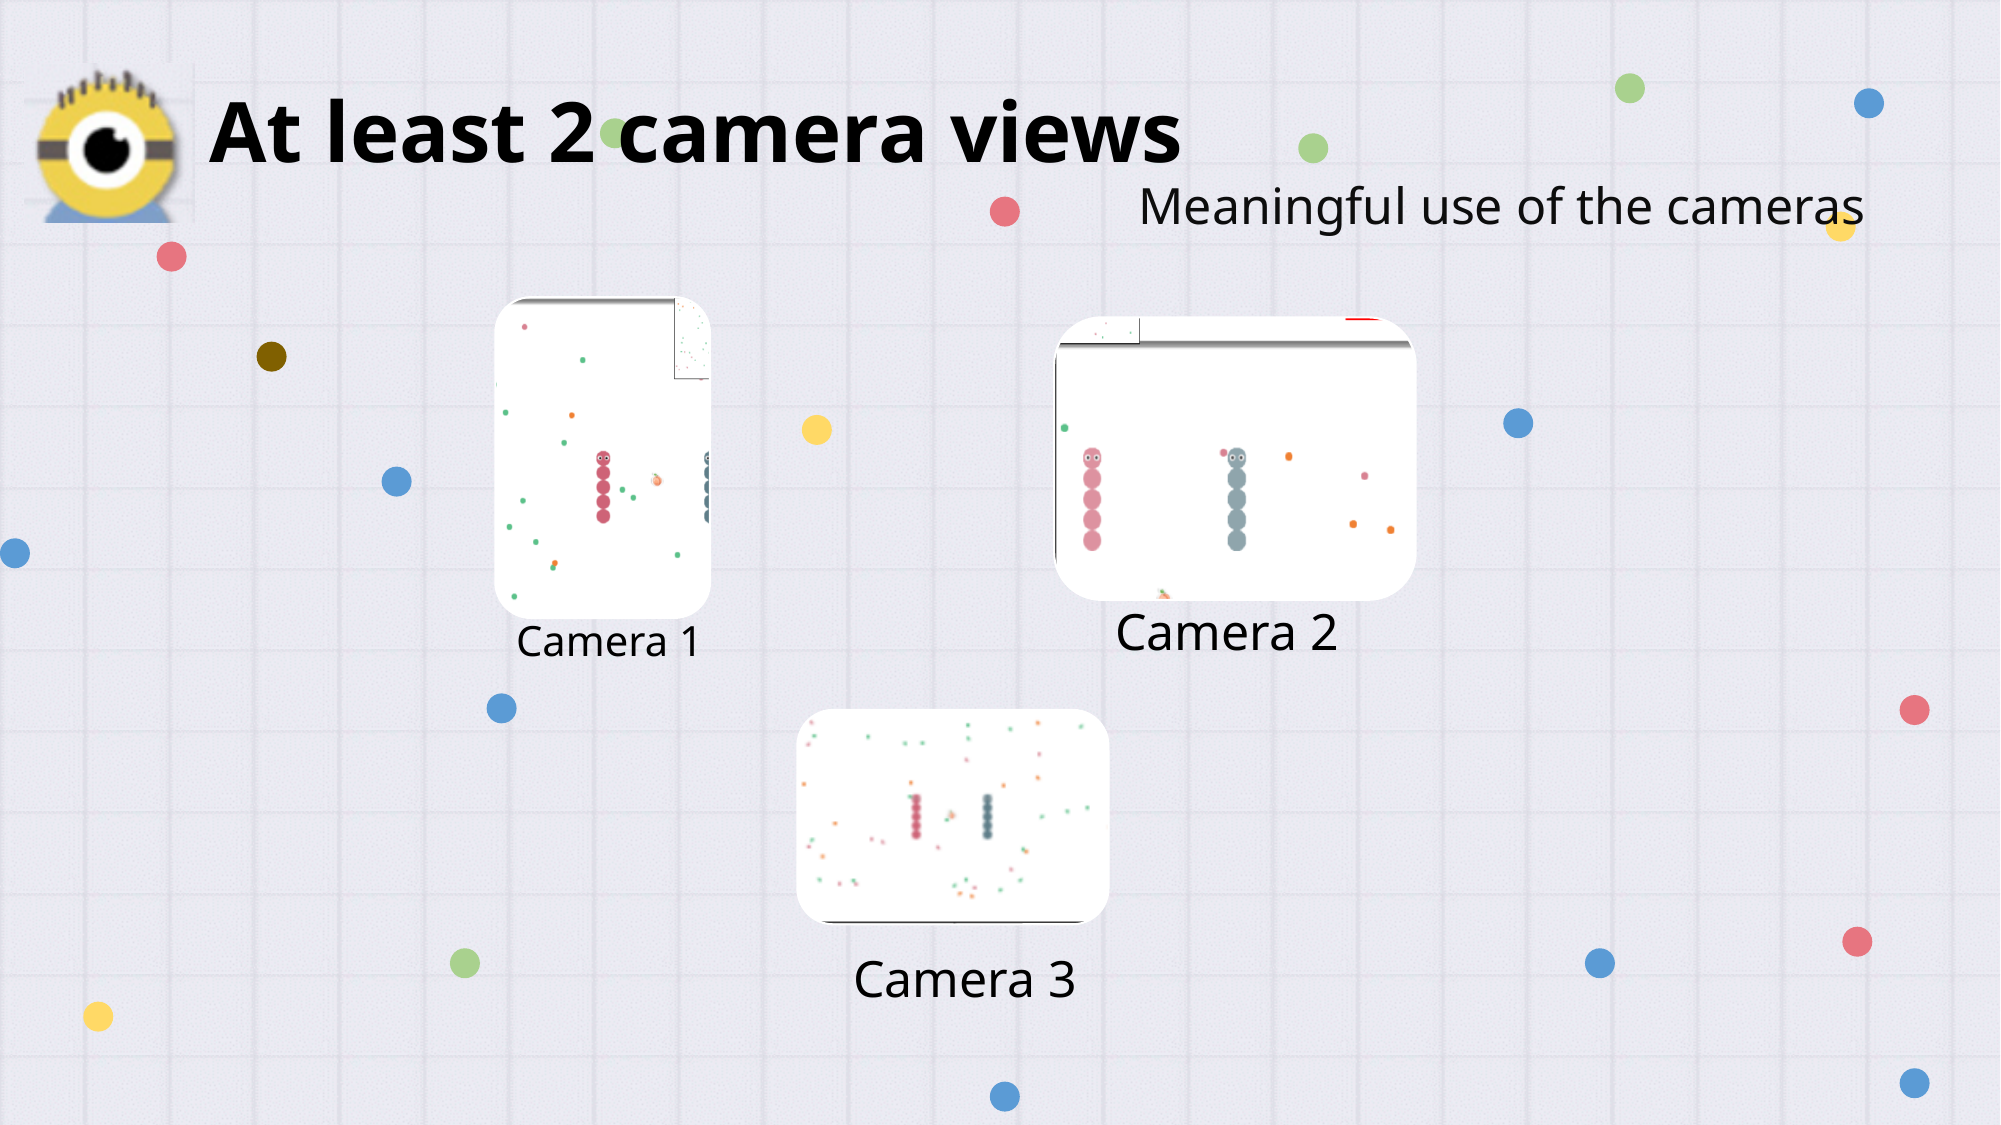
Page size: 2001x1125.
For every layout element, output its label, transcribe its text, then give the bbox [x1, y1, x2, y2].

text_box Meaningful use of the cameras [1124, 167, 2000, 242]
text_box At least 2 camera views [195, 71, 1708, 186]
picture [0, 0, 2001, 1125]
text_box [287, 296, 1664, 1042]
